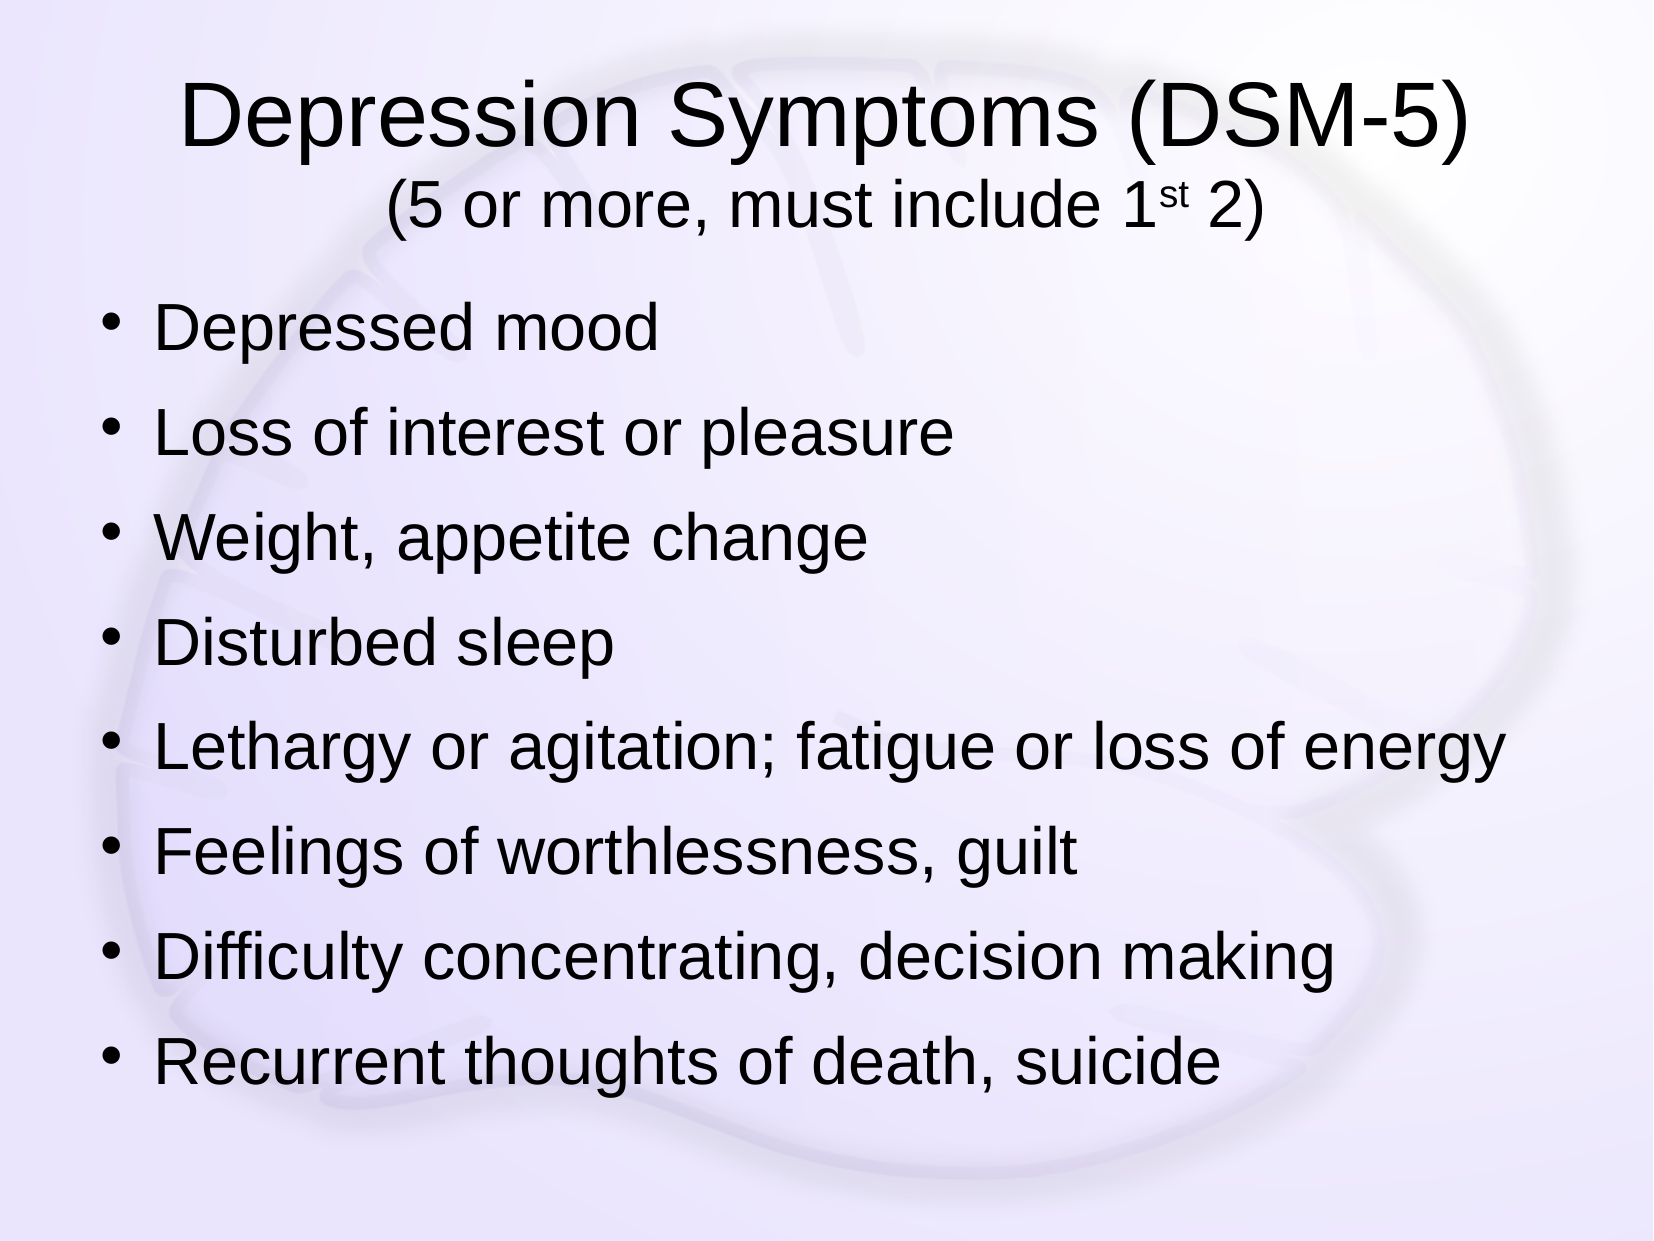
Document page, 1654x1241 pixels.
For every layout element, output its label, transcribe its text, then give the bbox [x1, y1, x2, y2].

title Depression Symptoms (DSM-5) (5 or more, must include 1st 2) [82, 49, 1571, 257]
picture [0, 0, 1654, 1241]
list Depressed mood Loss of interest or pleasure Weight, appetite change Disturbed sleep Lethargy or agitation; fatigue or loss of energy Feelings of worthlessness, guilt Difficulty concentrating, decision making Recurrent thoughts of death, suicide [82, 290, 1571, 1110]
